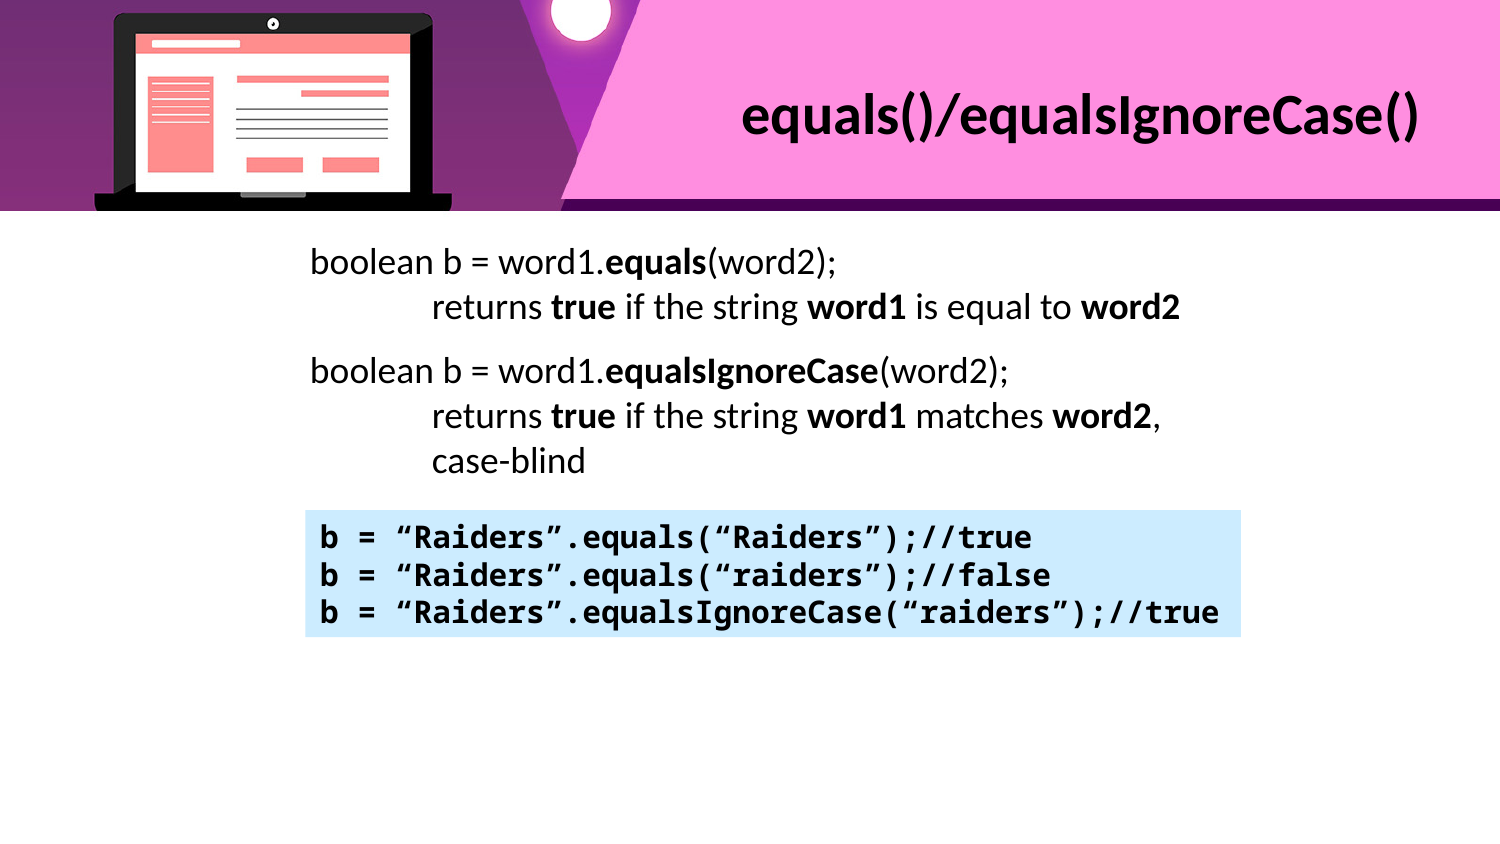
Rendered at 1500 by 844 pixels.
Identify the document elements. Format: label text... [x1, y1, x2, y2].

text_box b = “Raiders”.equals(“Raiders”);//true b = “Raiders”.equals(“raiders”);//false b = “Raiders”.equalsIgnoreCase(“raiders”);//true [305, 510, 1241, 638]
list boolean b = word1.equals(word2); returns true if the string word1 is equal to word2 boolean b = word1.equalsIgnoreCase(word2); returns true if the string word1 matches word2, case-blind [294, 229, 1238, 759]
title equals()/equalsIgnoreCase() [81, 48, 1436, 175]
picture [0, 0, 1500, 844]
